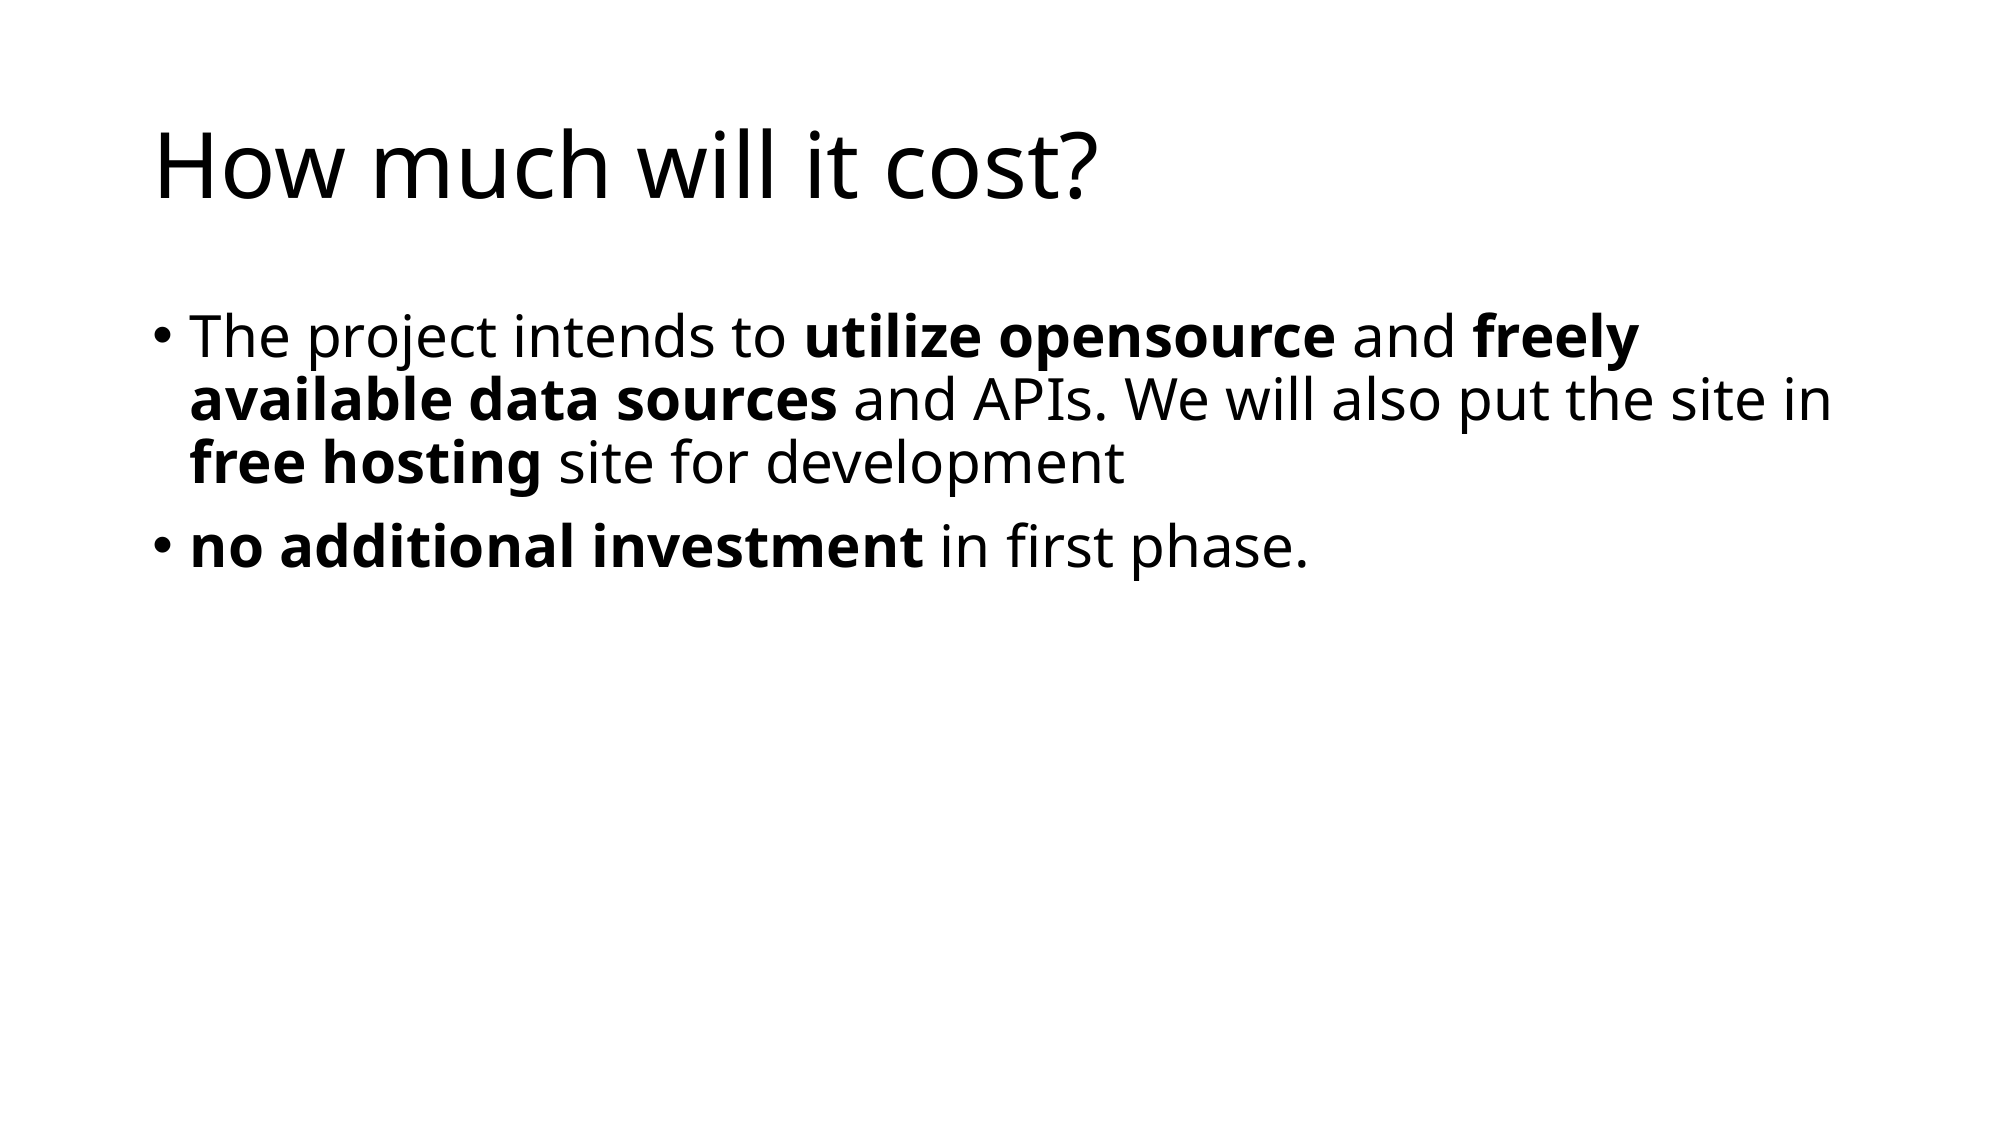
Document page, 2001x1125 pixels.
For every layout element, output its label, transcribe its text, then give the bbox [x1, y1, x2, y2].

title How much will it cost? [137, 59, 1863, 278]
list The project intends to utilize opensource and freely available data sources and APIs. We will also put the site in free hosting site for development no additional investment in first phase. [137, 299, 1863, 1014]
